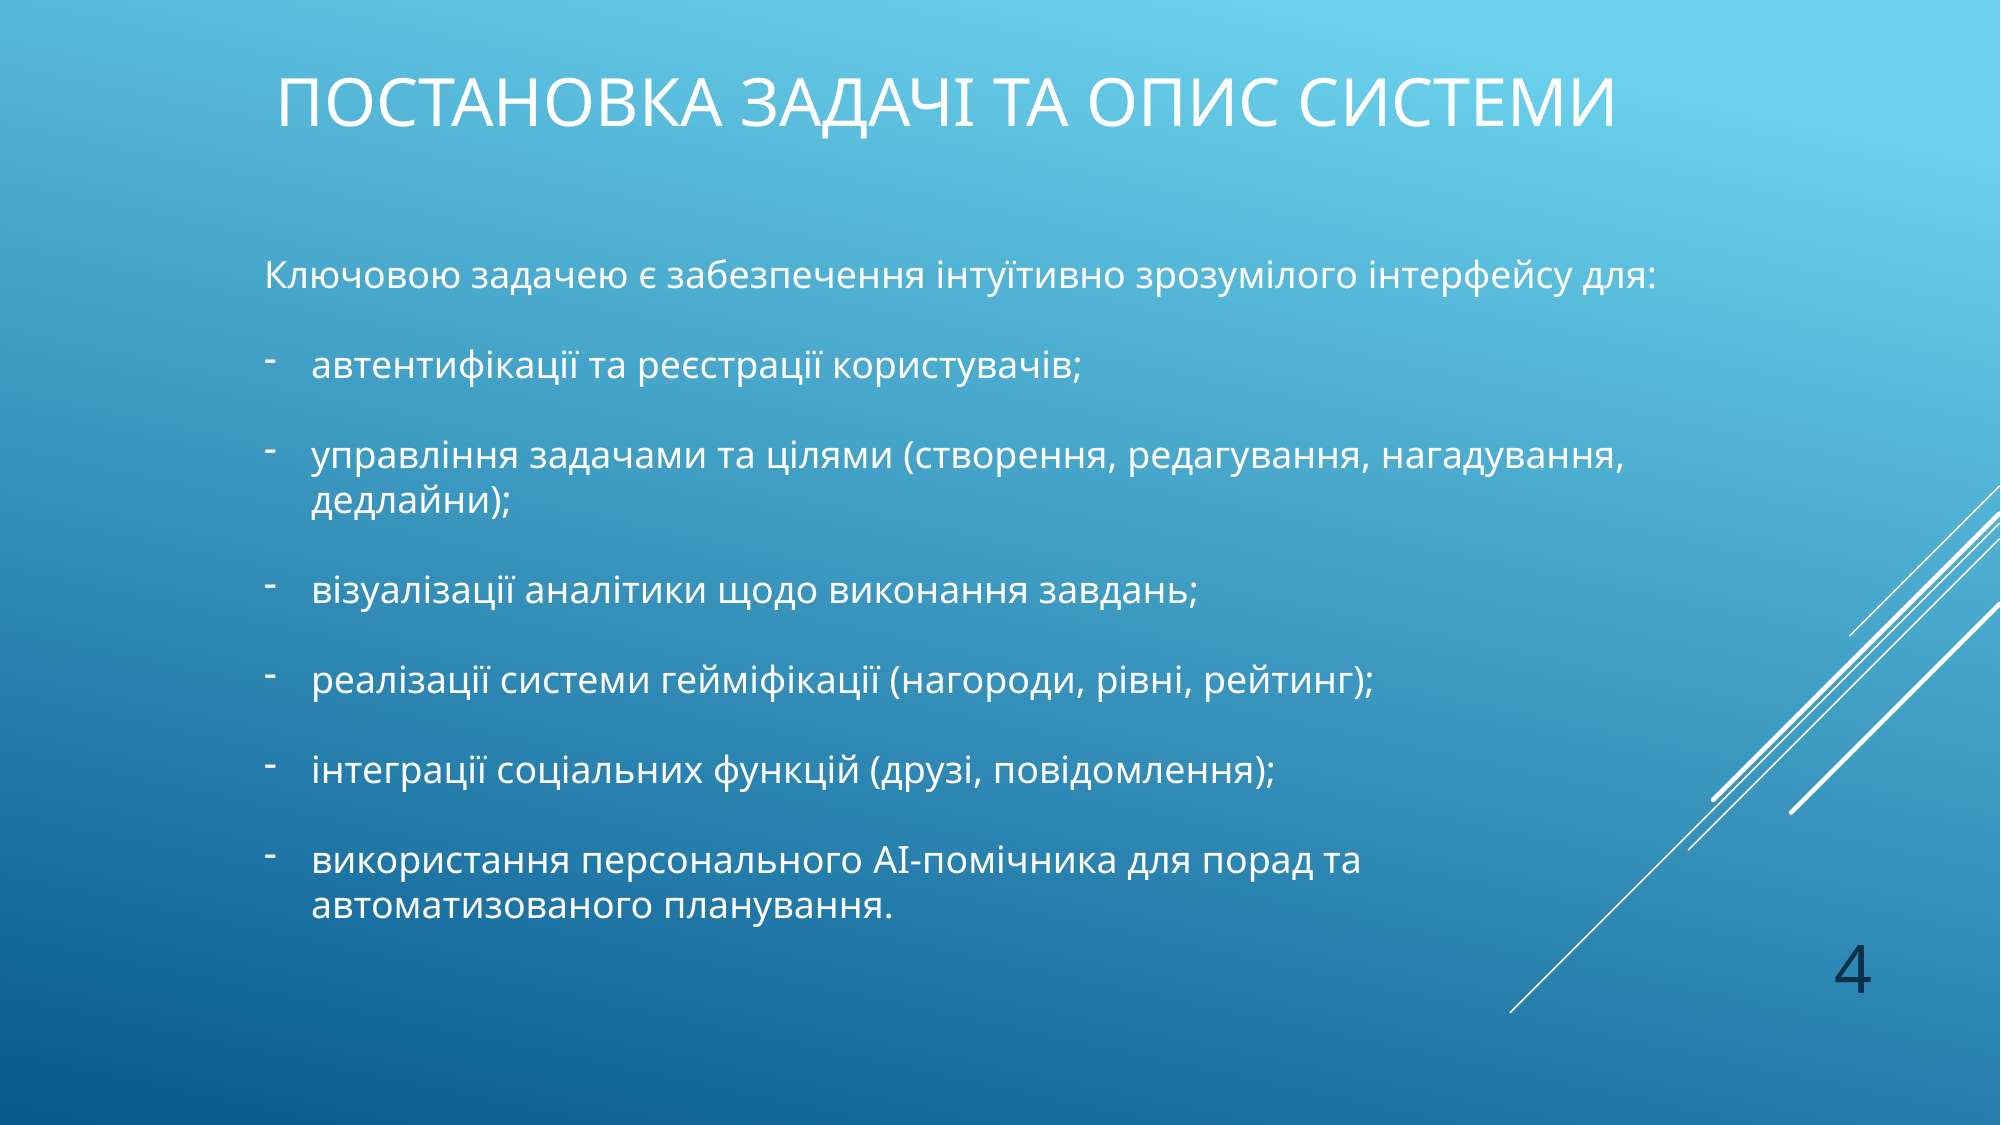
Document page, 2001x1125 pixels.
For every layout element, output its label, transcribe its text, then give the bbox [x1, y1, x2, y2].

text_box Ключовою задачею є забезпечення інтуїтивно зрозумілого інтерфейсу для: автентифікації та реєстрації користувачів; управління задачами та цілями (створення, редагування, нагадування, дедлайни); візуалізації аналітики щодо виконання завдань; реалізації системи гейміфікації (нагороди, рівні, рейтинг); інтеграції соціальних функцій (друзі, повідомлення); використання персонального AI-помічника для порад та автоматизованого планування. [249, 243, 1696, 934]
text_box Постановка задачі та опис системи [261, 52, 1739, 153]
slide_number 4 [1700, 915, 1888, 1025]
